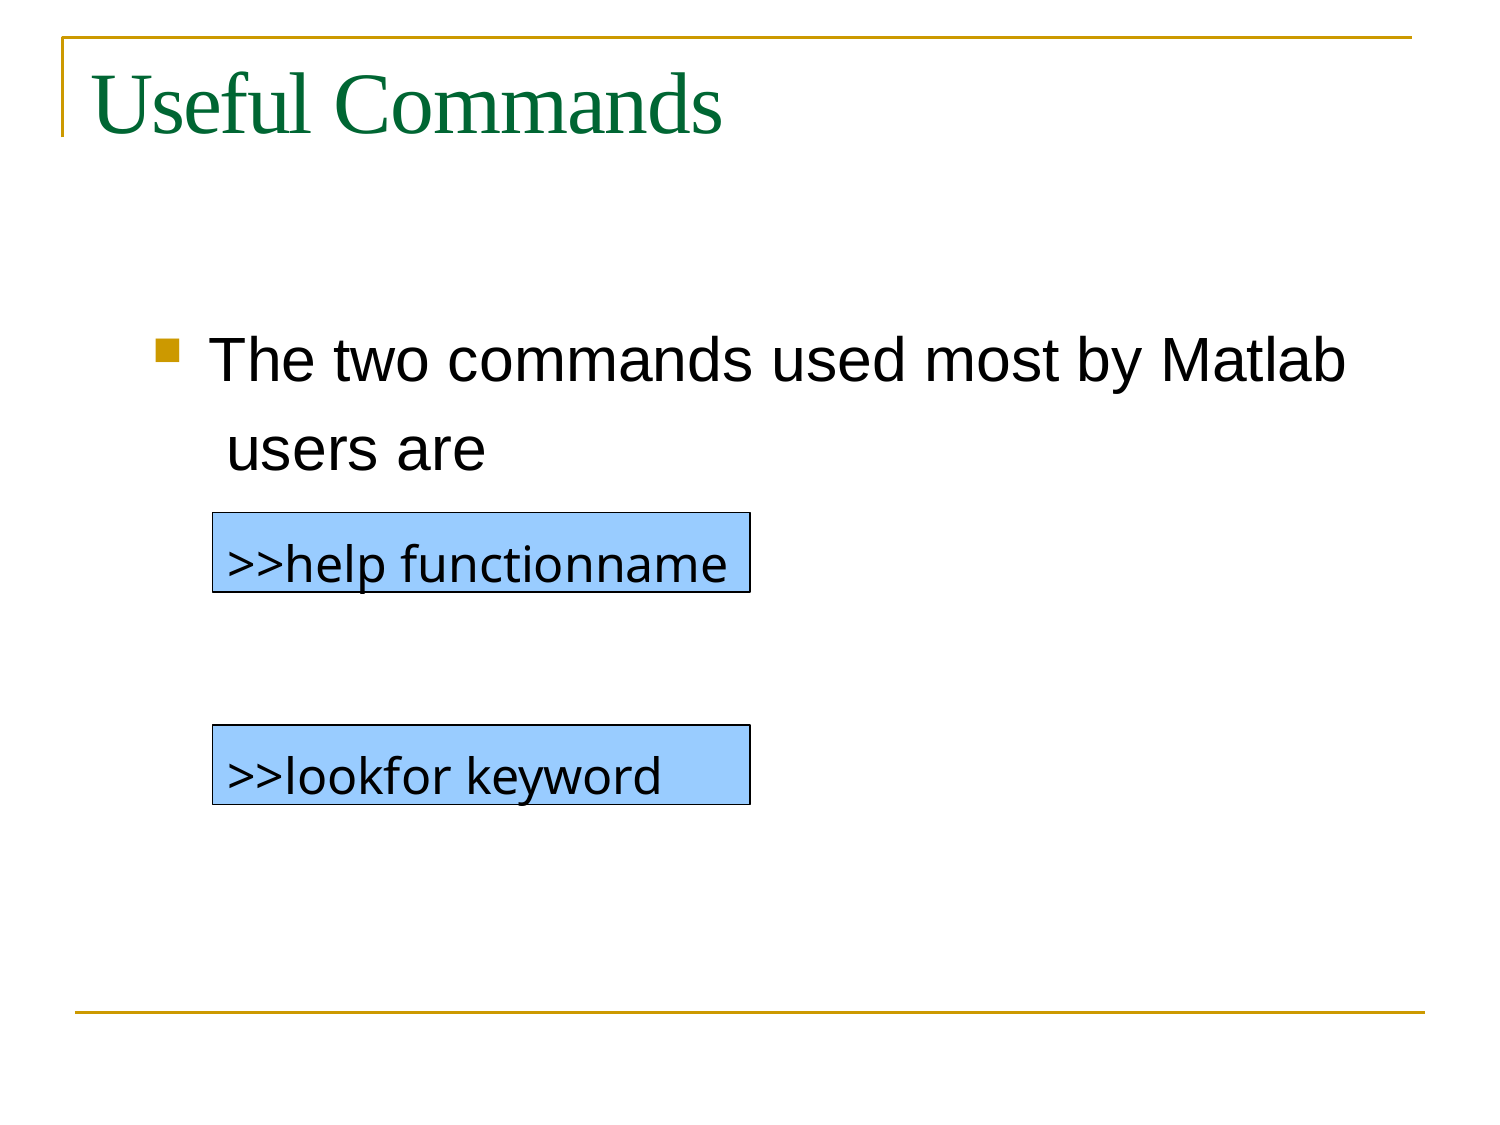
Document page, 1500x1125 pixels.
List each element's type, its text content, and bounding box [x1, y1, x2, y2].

text_box >>lookfor keyword [212, 725, 751, 805]
title Useful Commands [87, 44, 726, 234]
text_box >>help functionname [212, 512, 751, 593]
text_box The two commands used most by Matlab users are [150, 301, 1351, 484]
